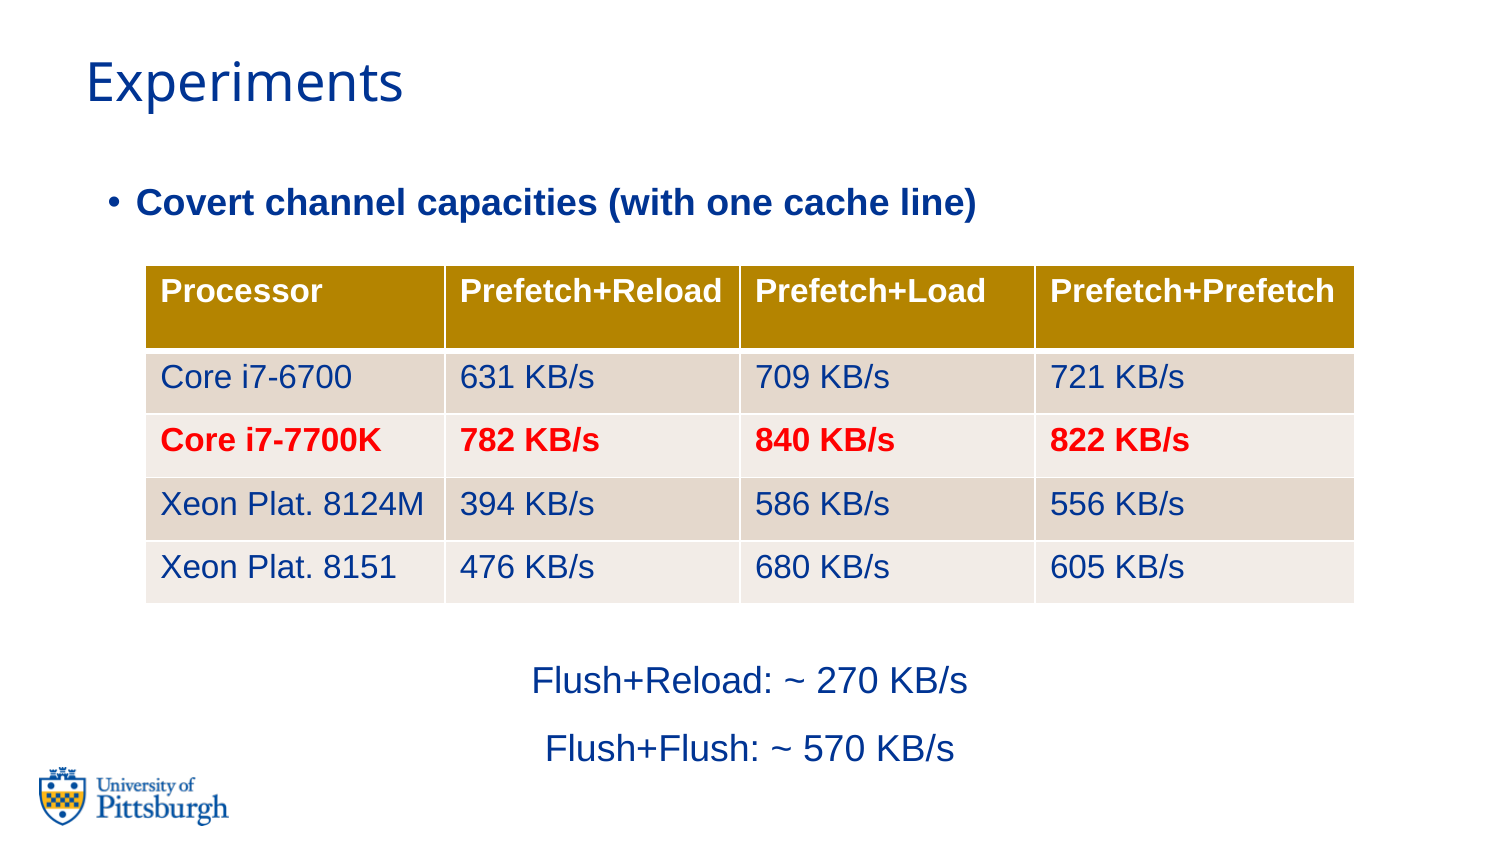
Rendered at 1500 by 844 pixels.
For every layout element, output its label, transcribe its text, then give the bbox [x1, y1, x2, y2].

table_cell 631 KB/s [446, 354, 739, 413]
picture [39, 767, 229, 826]
table_cell Core i7-7700K [146, 415, 444, 477]
text_box Flush+Reload: ~ 270 KB/s Flush+Flush: ~ 570 KB/s [388, 626, 1112, 777]
table_cell Xeon Plat. 8151 [146, 542, 444, 603]
table_header Processor [146, 266, 444, 348]
table_cell 586 KB/s [741, 478, 1034, 540]
table_cell 476 KB/s [446, 542, 739, 603]
title Experiments [70, 46, 1365, 136]
table_header Prefetch+Reload [446, 266, 739, 348]
table_cell 840 KB/s [741, 415, 1034, 477]
table_cell Xeon Plat. 8124M [146, 478, 444, 540]
table_cell 822 KB/s [1036, 415, 1354, 477]
table_cell 394 KB/s [446, 478, 739, 540]
table_cell 721 KB/s [1036, 354, 1354, 413]
table_cell 782 KB/s [446, 415, 739, 477]
table_cell 605 KB/s [1036, 542, 1354, 603]
table_cell 556 KB/s [1036, 478, 1354, 540]
table_header Prefetch+Prefetch [1036, 266, 1354, 348]
list Covert channel capacities (with one cache line) [92, 175, 1403, 225]
table_cell Core i7-6700 [146, 354, 444, 413]
table_cell 709 KB/s [741, 354, 1034, 413]
table_cell 680 KB/s [741, 542, 1034, 603]
table_header Prefetch+Load [741, 266, 1034, 348]
